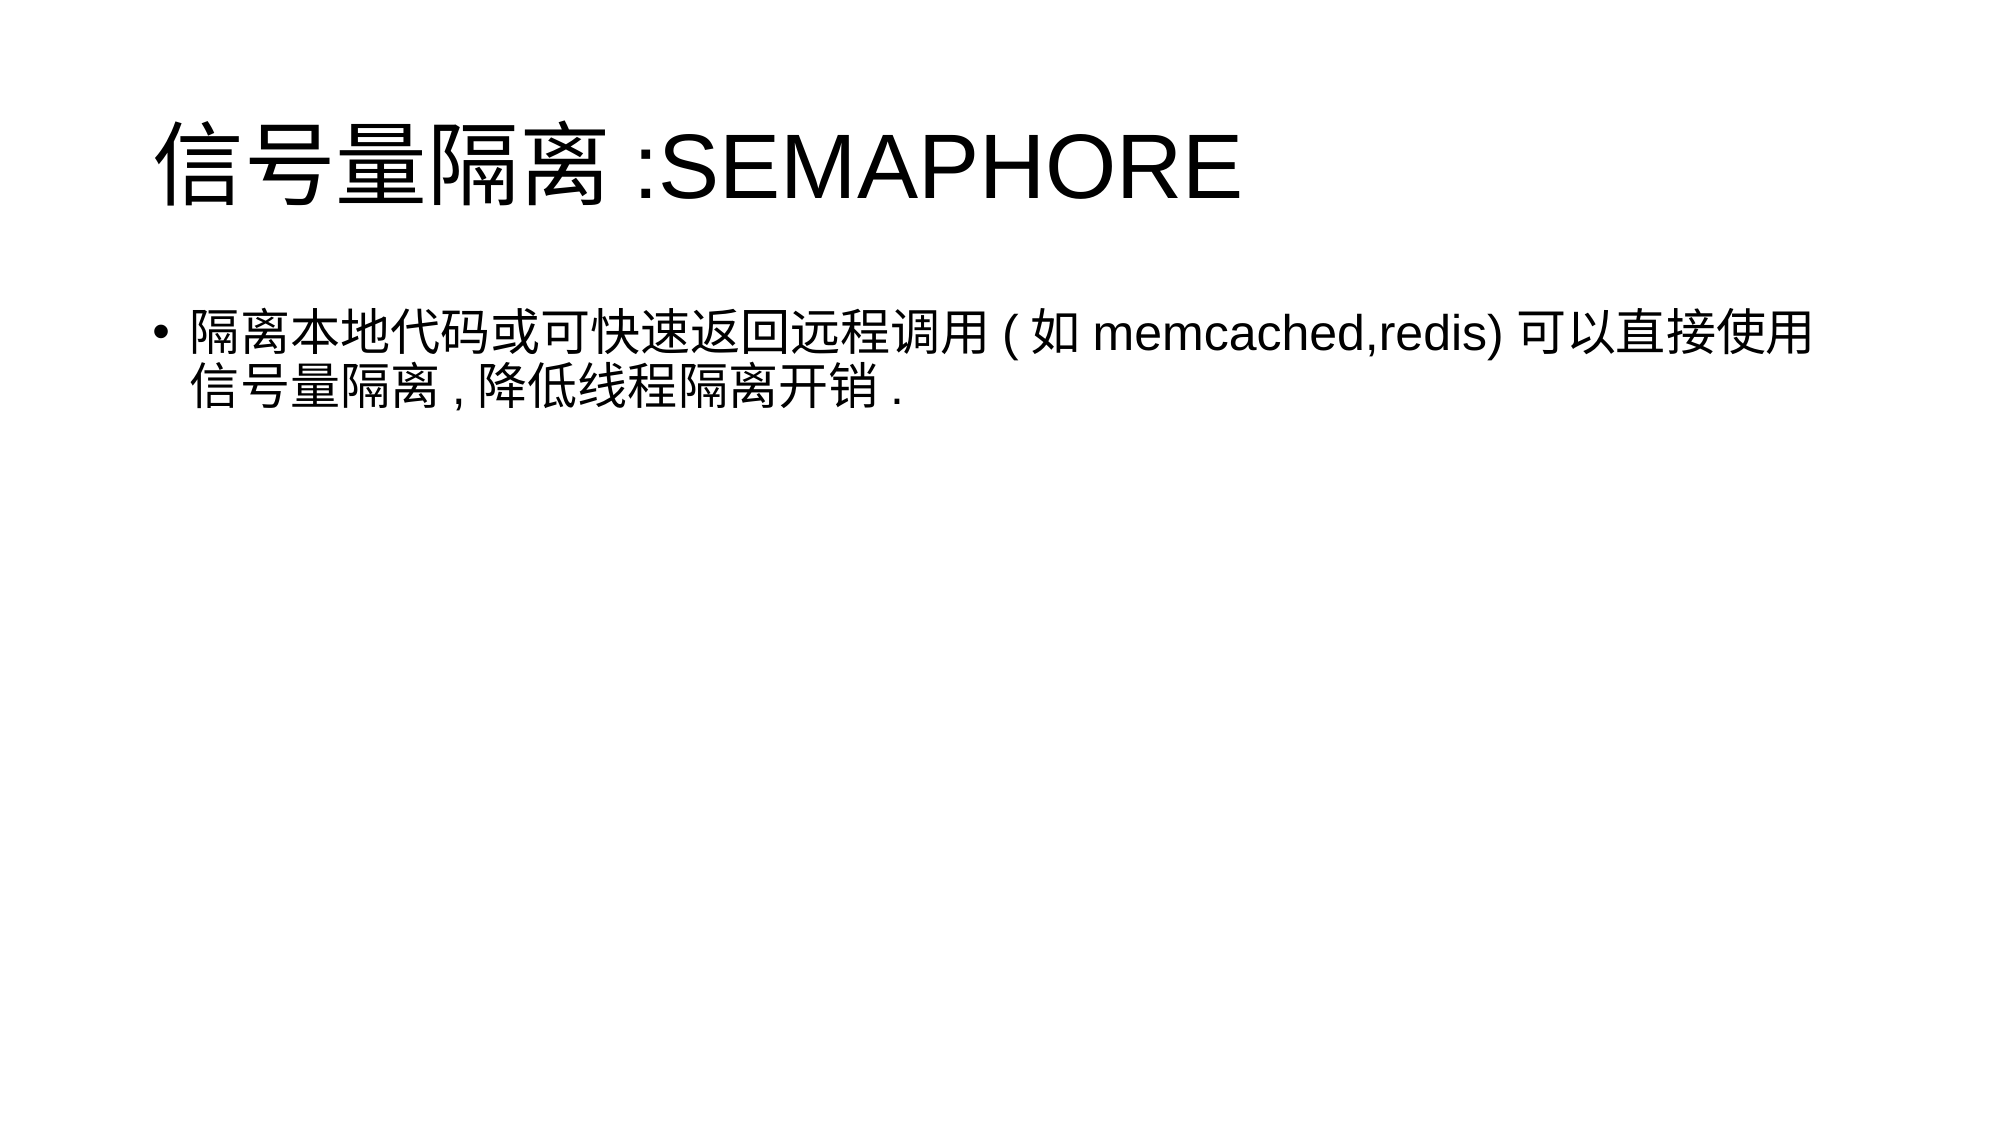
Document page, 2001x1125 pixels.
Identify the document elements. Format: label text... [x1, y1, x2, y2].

list 隔离本地代码或可快速返回远程调用(如memcached,redis)可以直接使用信号量隔离,降低线程隔离开销. [137, 299, 1863, 1014]
title 信号量隔离:SEMAPHORE [137, 59, 1863, 278]
